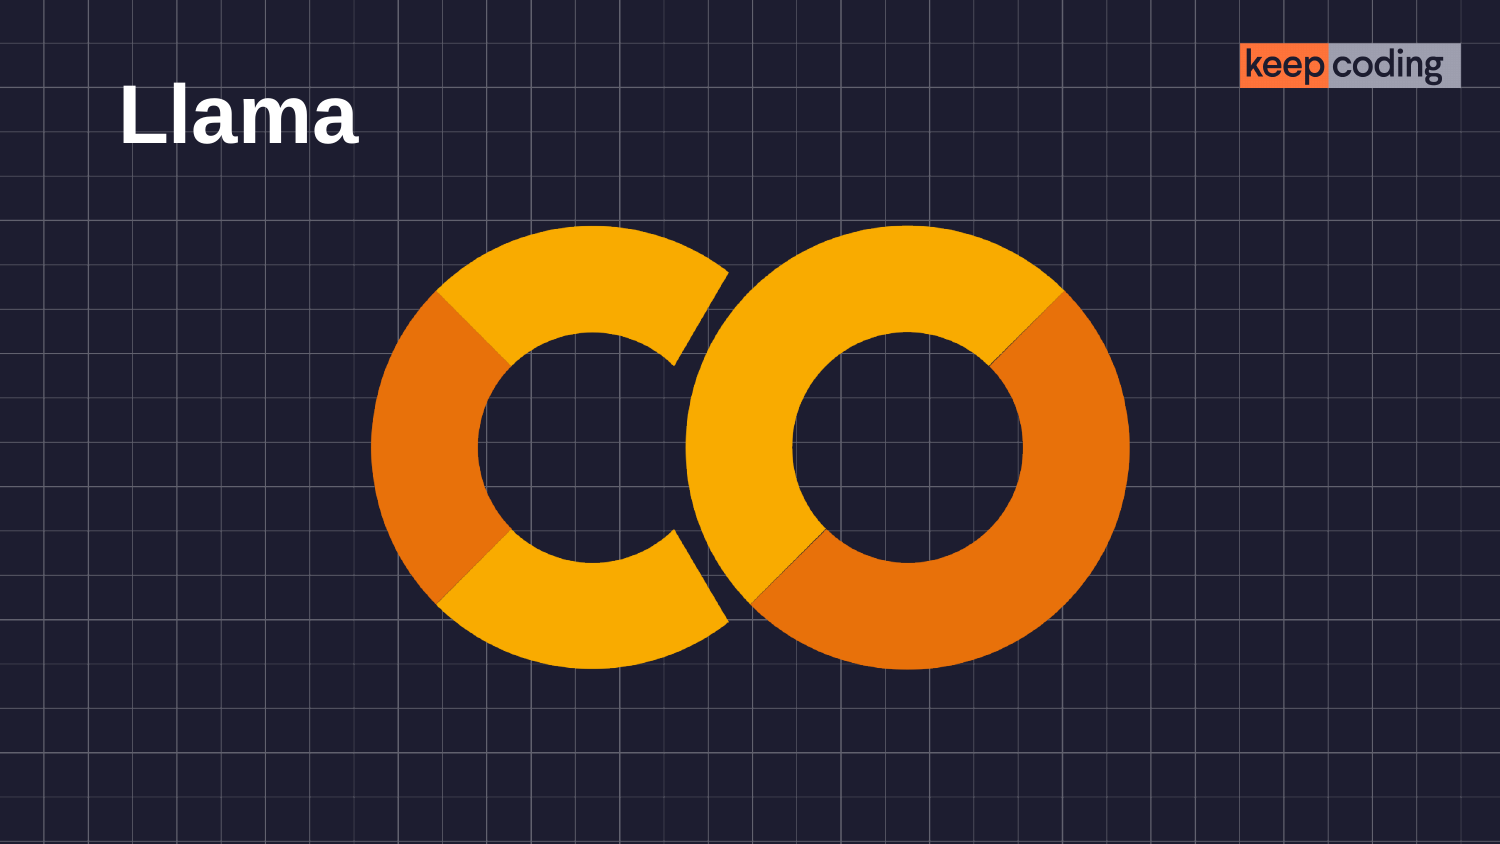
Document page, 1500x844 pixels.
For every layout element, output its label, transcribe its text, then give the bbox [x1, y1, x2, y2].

title Llama [103, 45, 1225, 209]
picture [126, 43, 1461, 832]
